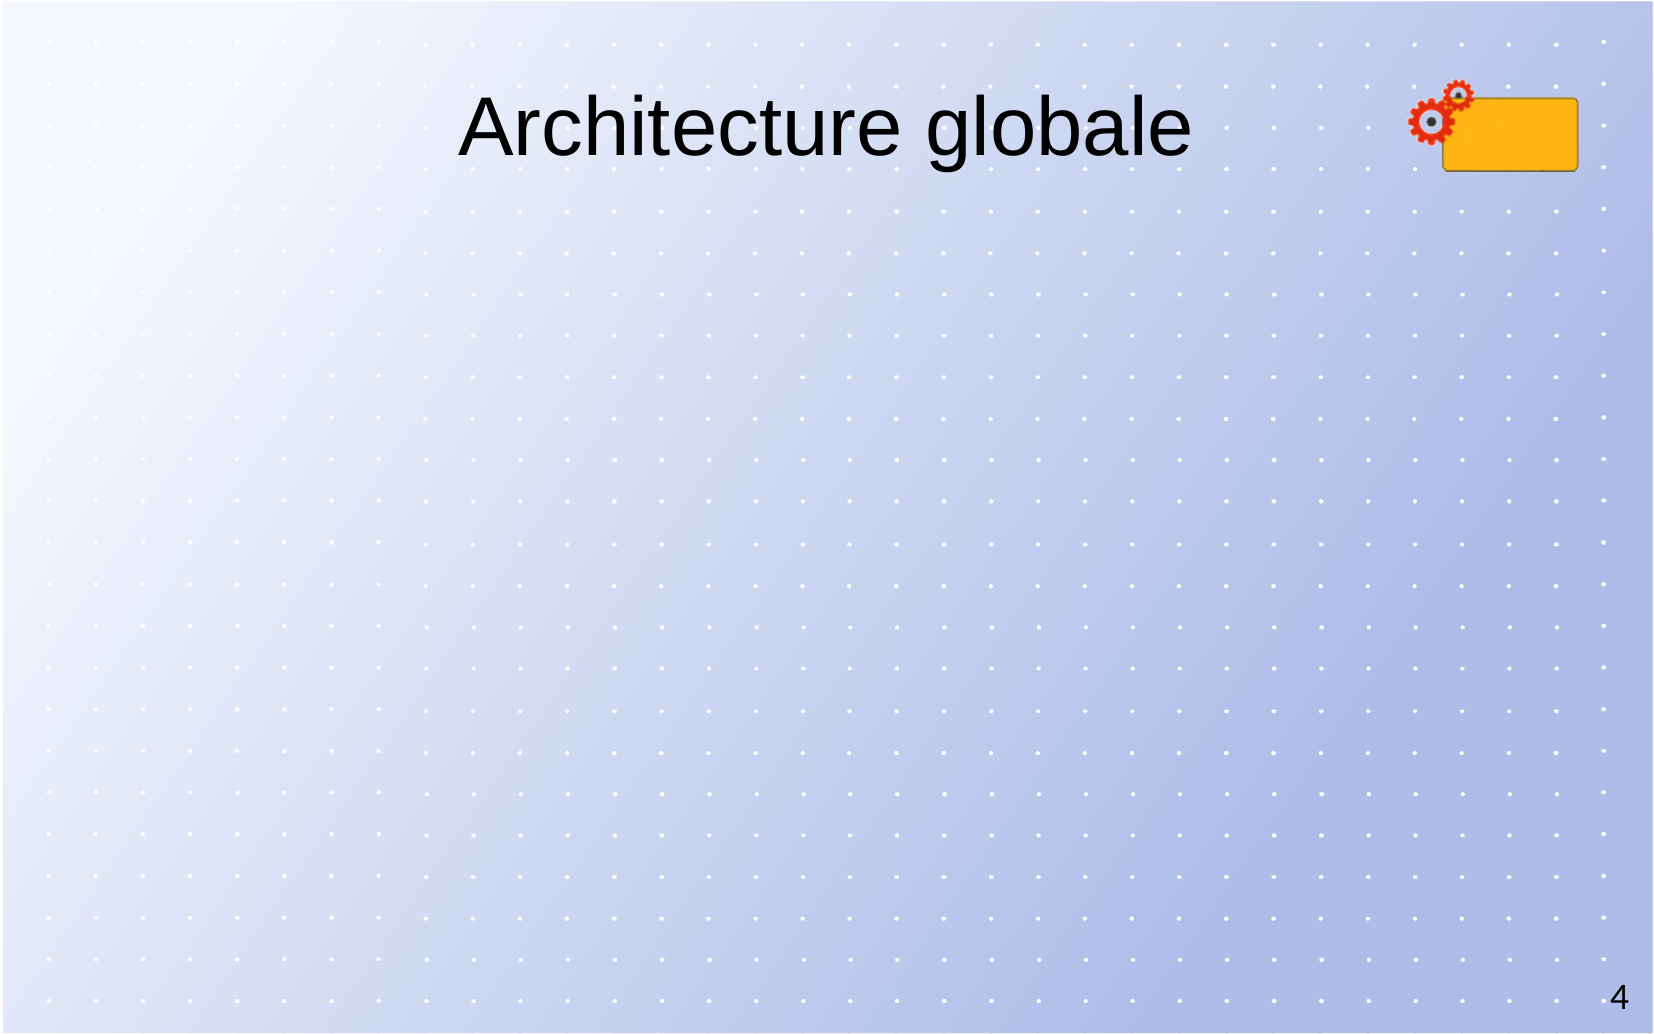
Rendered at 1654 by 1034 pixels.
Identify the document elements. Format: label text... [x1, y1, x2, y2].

title Architecture globale [82, 41, 1570, 214]
picture [0, 0, 1654, 1034]
text_box 4 [1595, 964, 1642, 1025]
